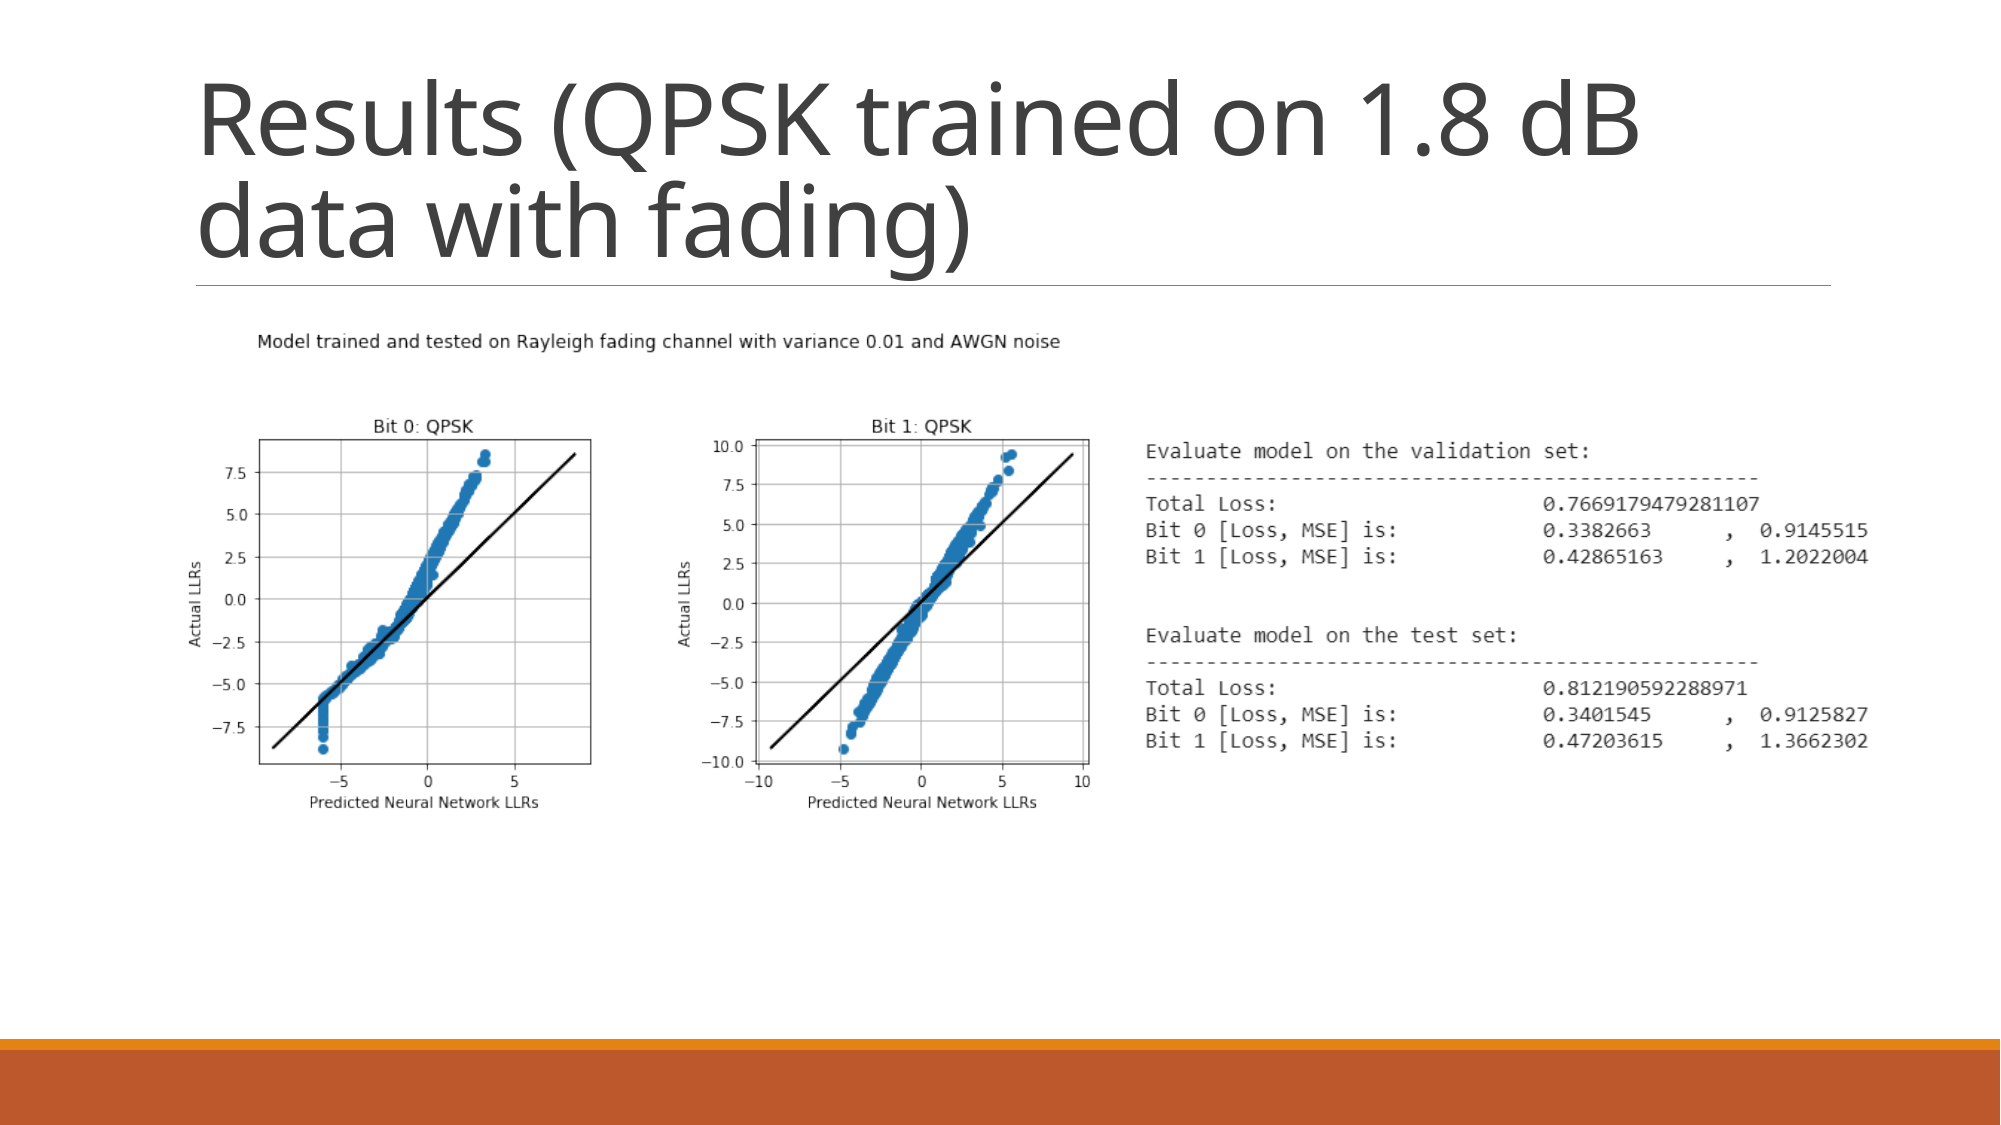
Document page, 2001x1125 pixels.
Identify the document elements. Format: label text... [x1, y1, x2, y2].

title Results (QPSK trained on 1.8 dB data with fading) [180, 47, 1830, 285]
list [179, 322, 1142, 878]
picture [1140, 436, 1894, 764]
